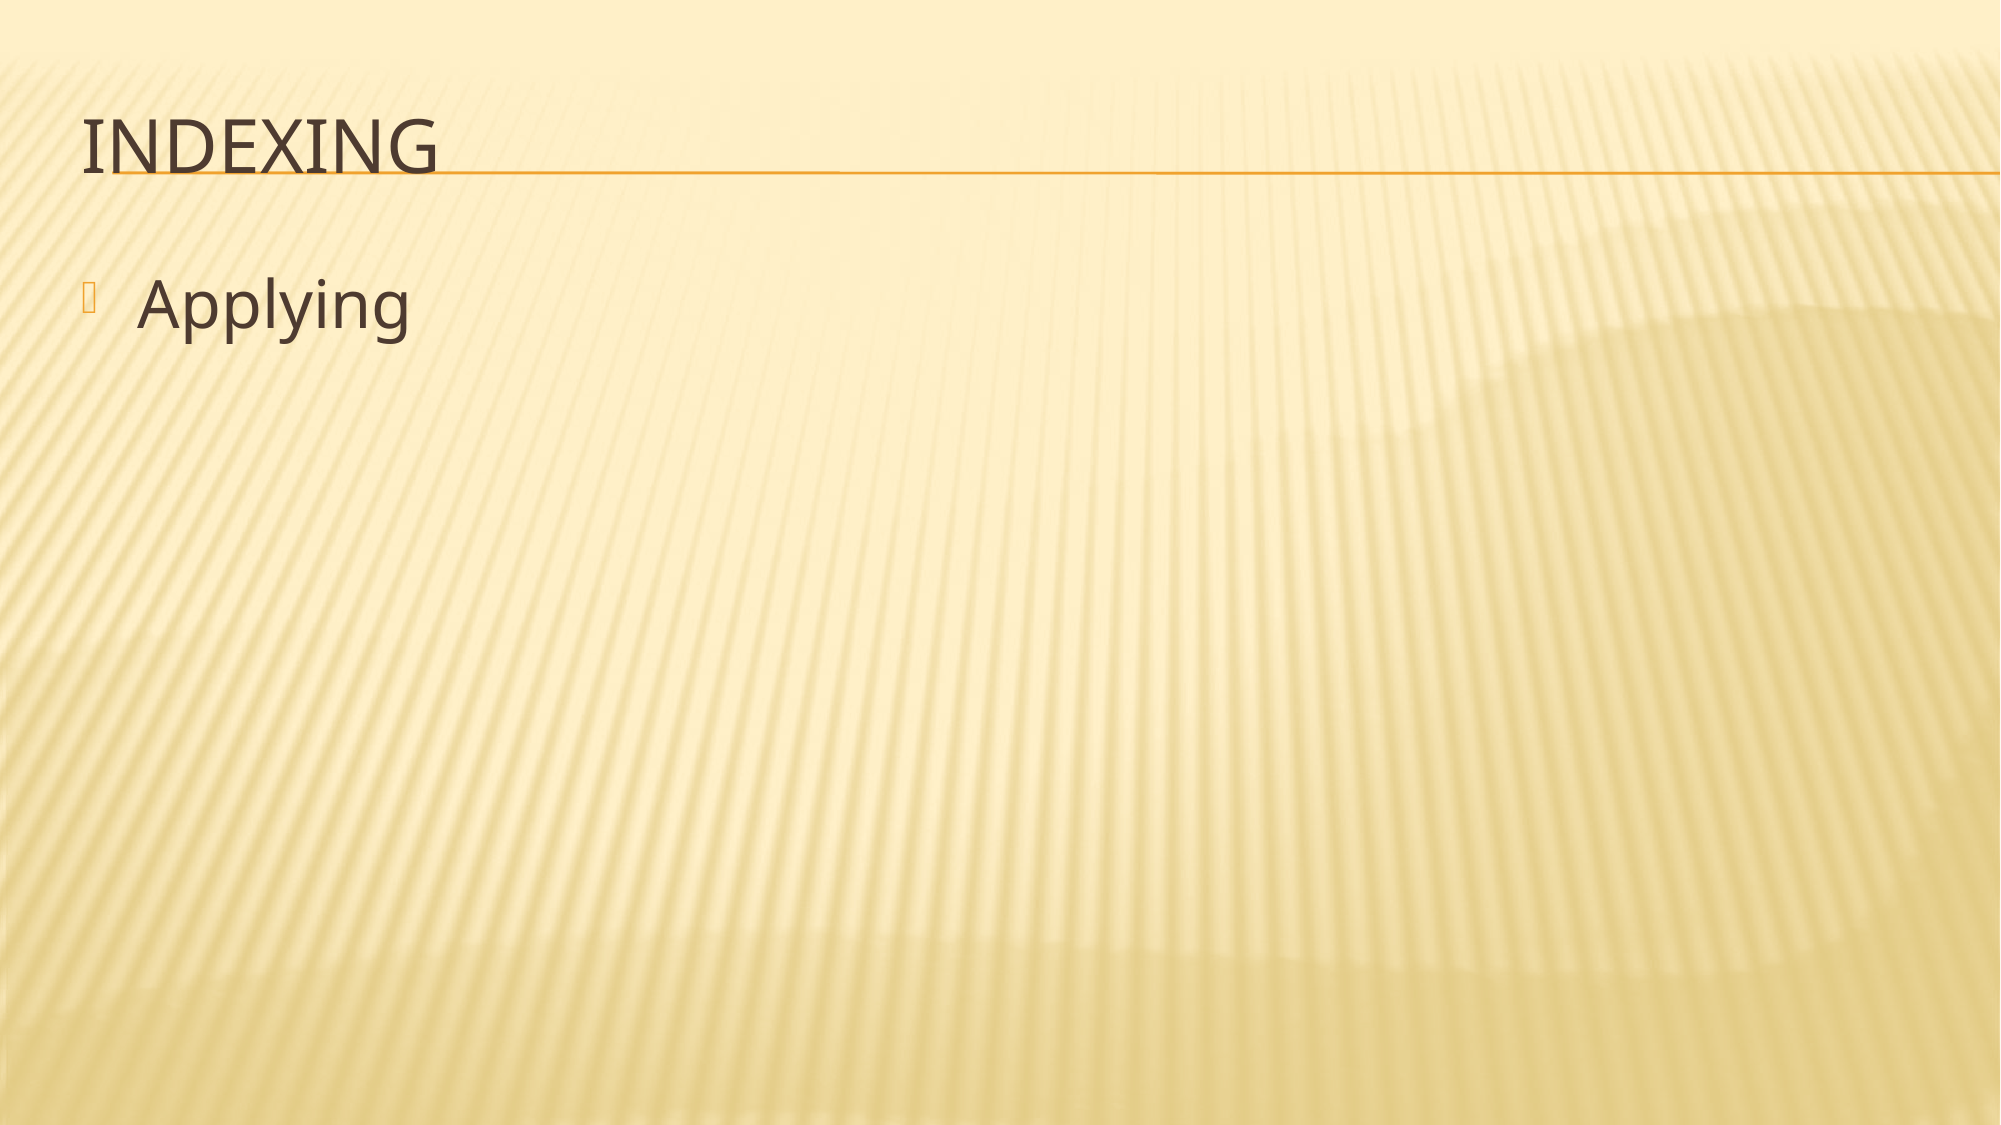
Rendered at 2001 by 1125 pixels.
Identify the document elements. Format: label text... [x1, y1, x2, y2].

title Indexing [66, 75, 1967, 213]
list Applying [66, 254, 1967, 998]
